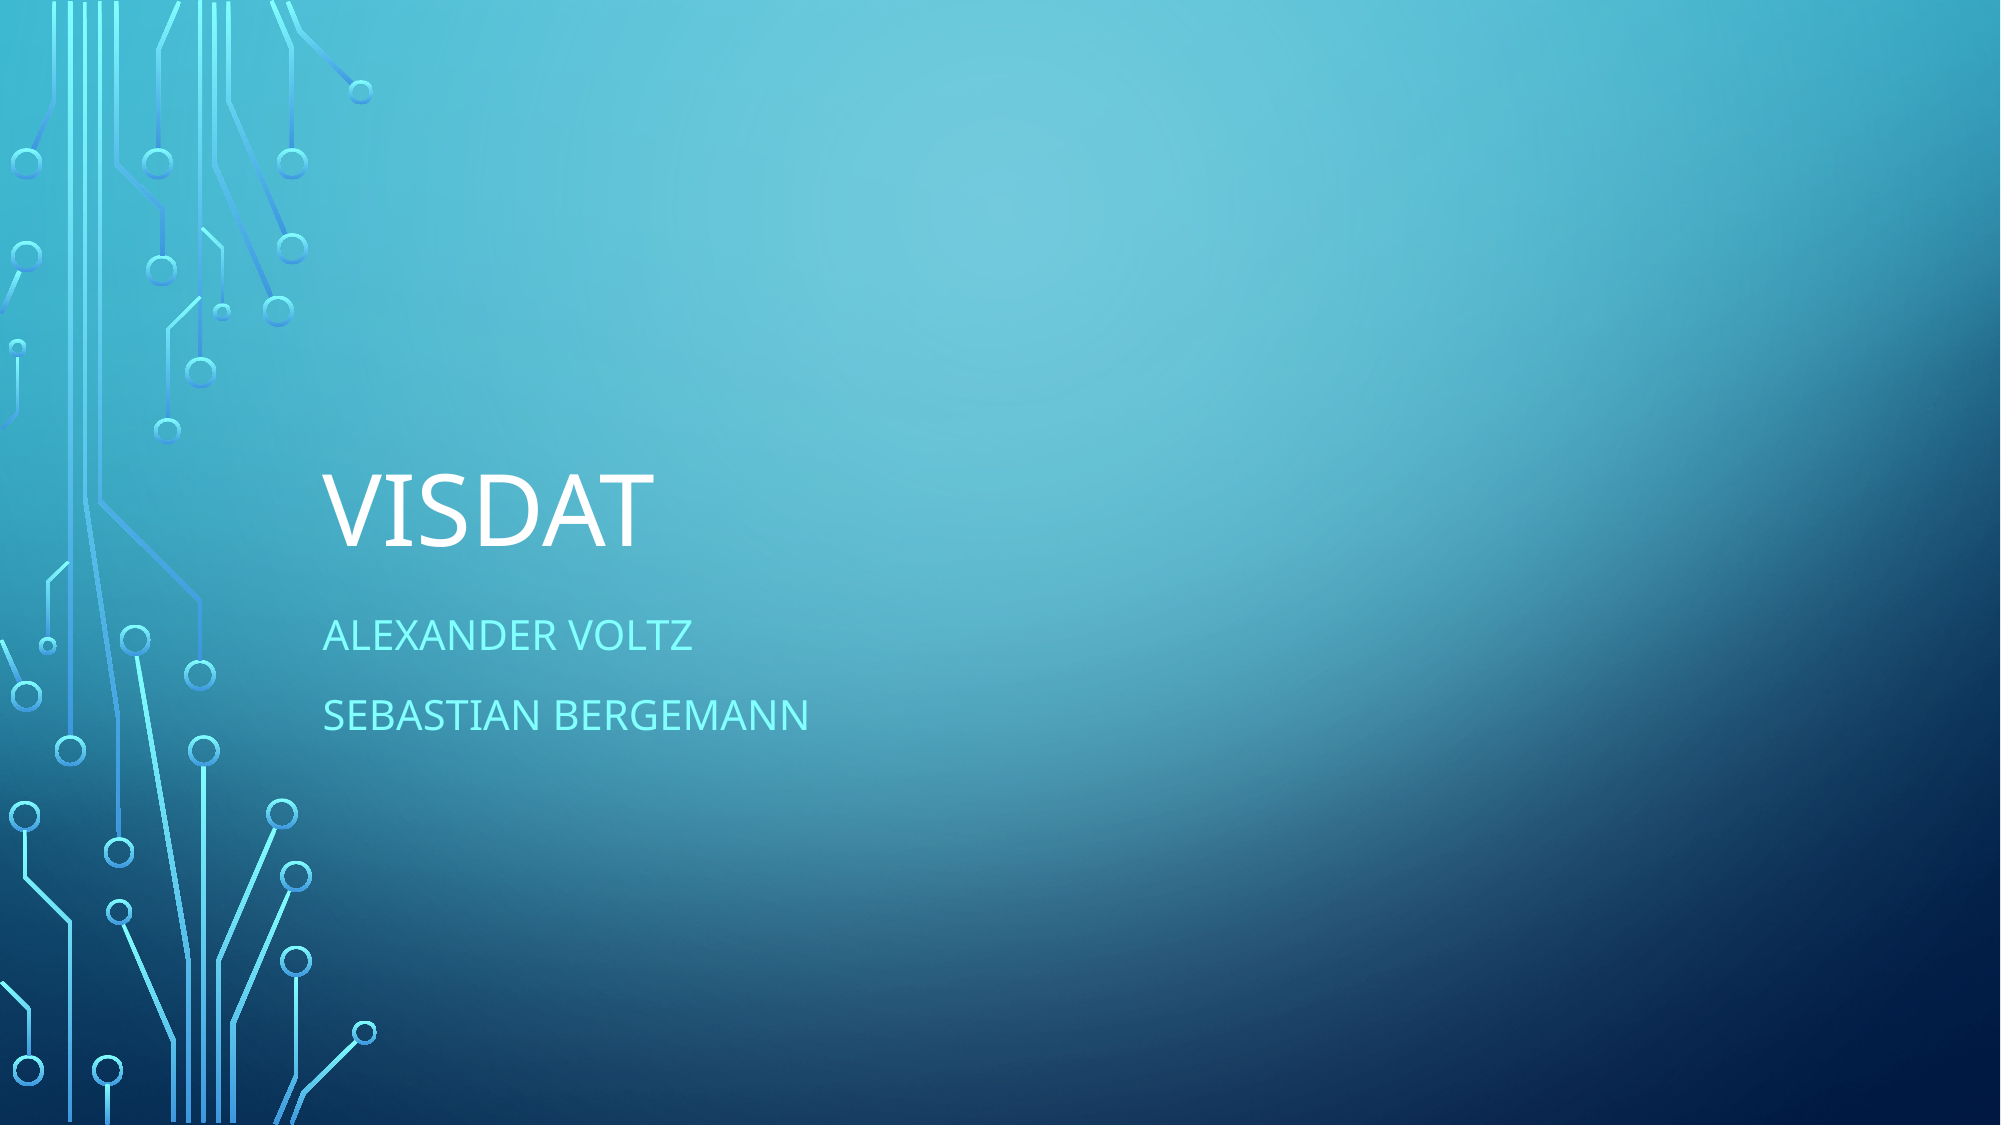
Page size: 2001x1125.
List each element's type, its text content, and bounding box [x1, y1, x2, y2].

title Visdat [307, 184, 1750, 576]
subtitle Alexander Voltz Sebastian Bergemann [307, 590, 1750, 863]
